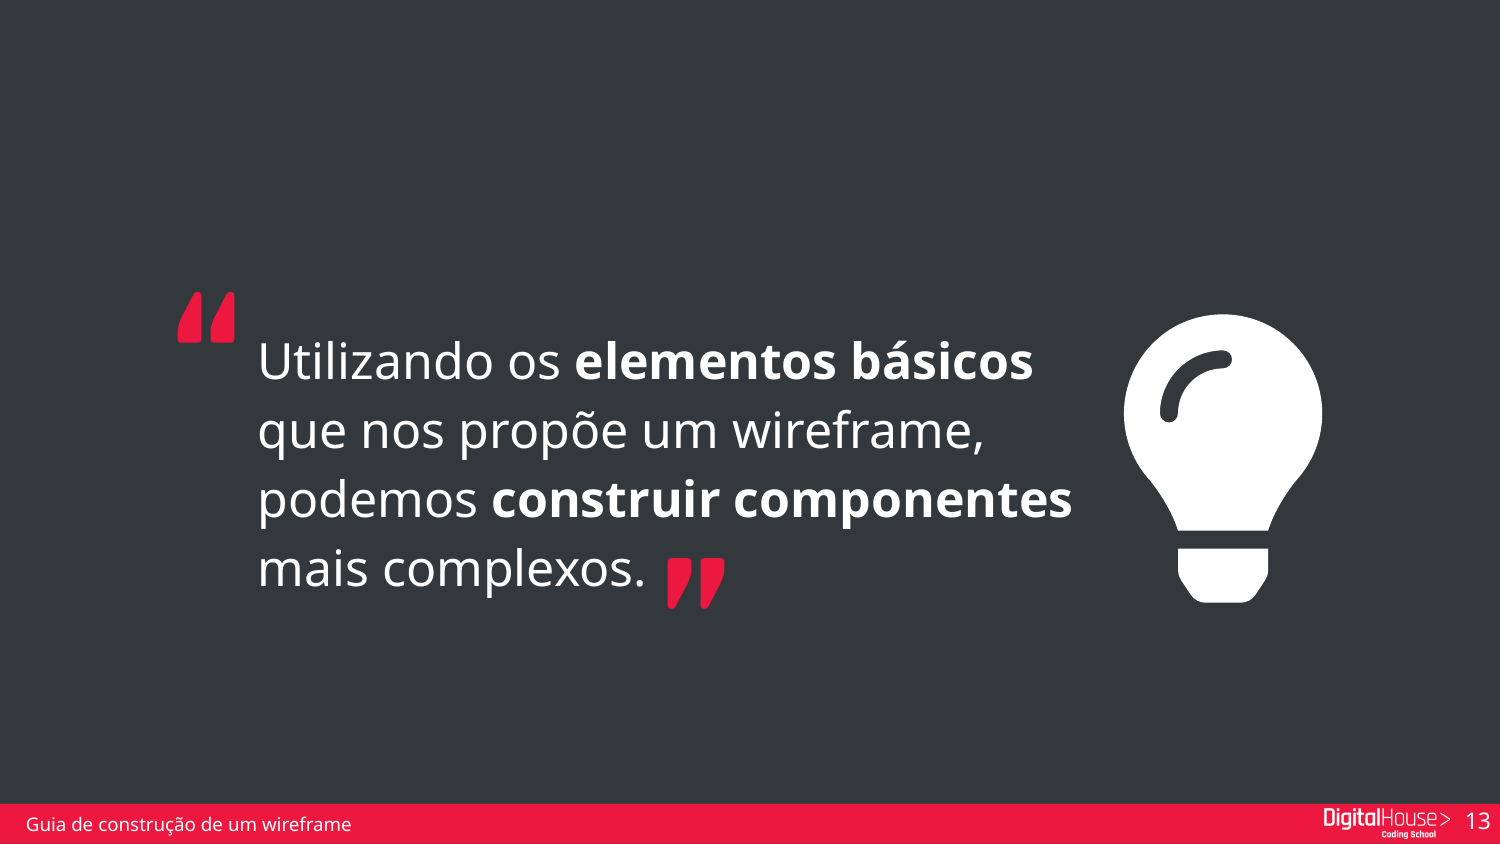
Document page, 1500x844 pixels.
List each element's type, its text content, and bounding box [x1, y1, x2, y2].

text_box Utilizando os elementos básicos que nos propõe um wireframe, podemos construir componentes mais complexos. [242, 291, 1150, 625]
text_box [667, 557, 725, 609]
text_box Guia de construção de um wireframe [18, 812, 378, 836]
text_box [177, 291, 235, 343]
text_box [1123, 314, 1323, 531]
picture [1324, 808, 1450, 839]
text_box [1178, 548, 1269, 603]
